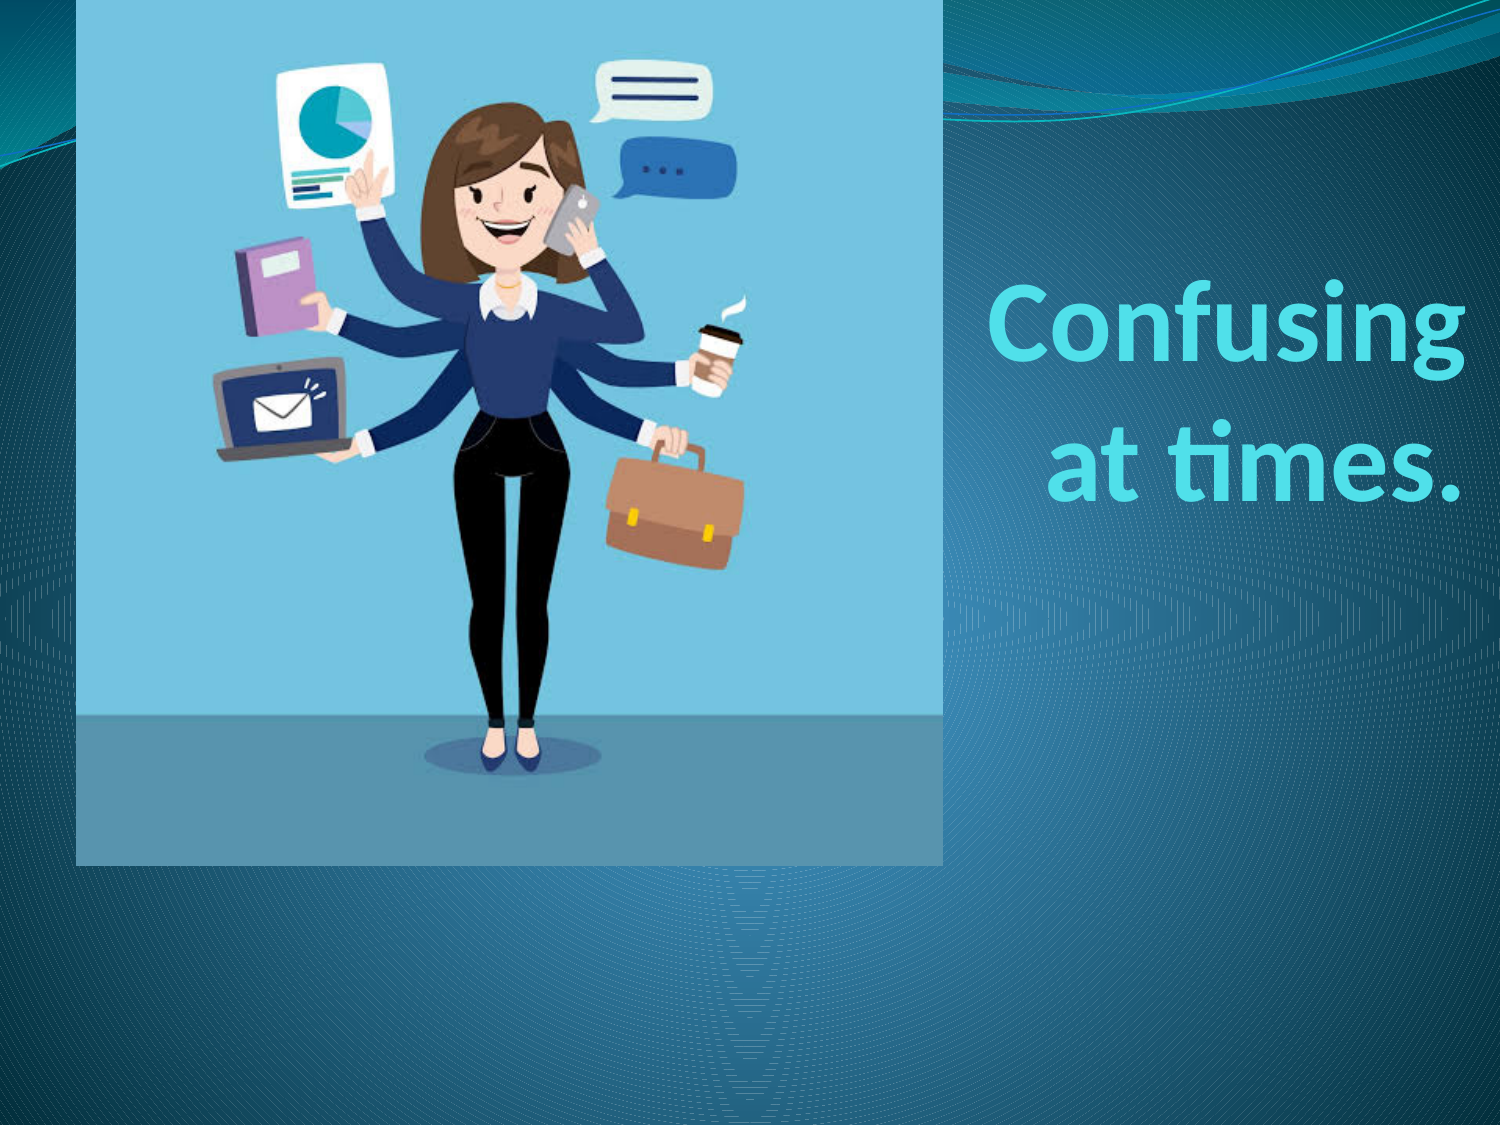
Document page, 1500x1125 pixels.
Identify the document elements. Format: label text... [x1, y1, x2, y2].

picture [76, 0, 943, 866]
title Confusing at times. [950, 224, 1471, 525]
